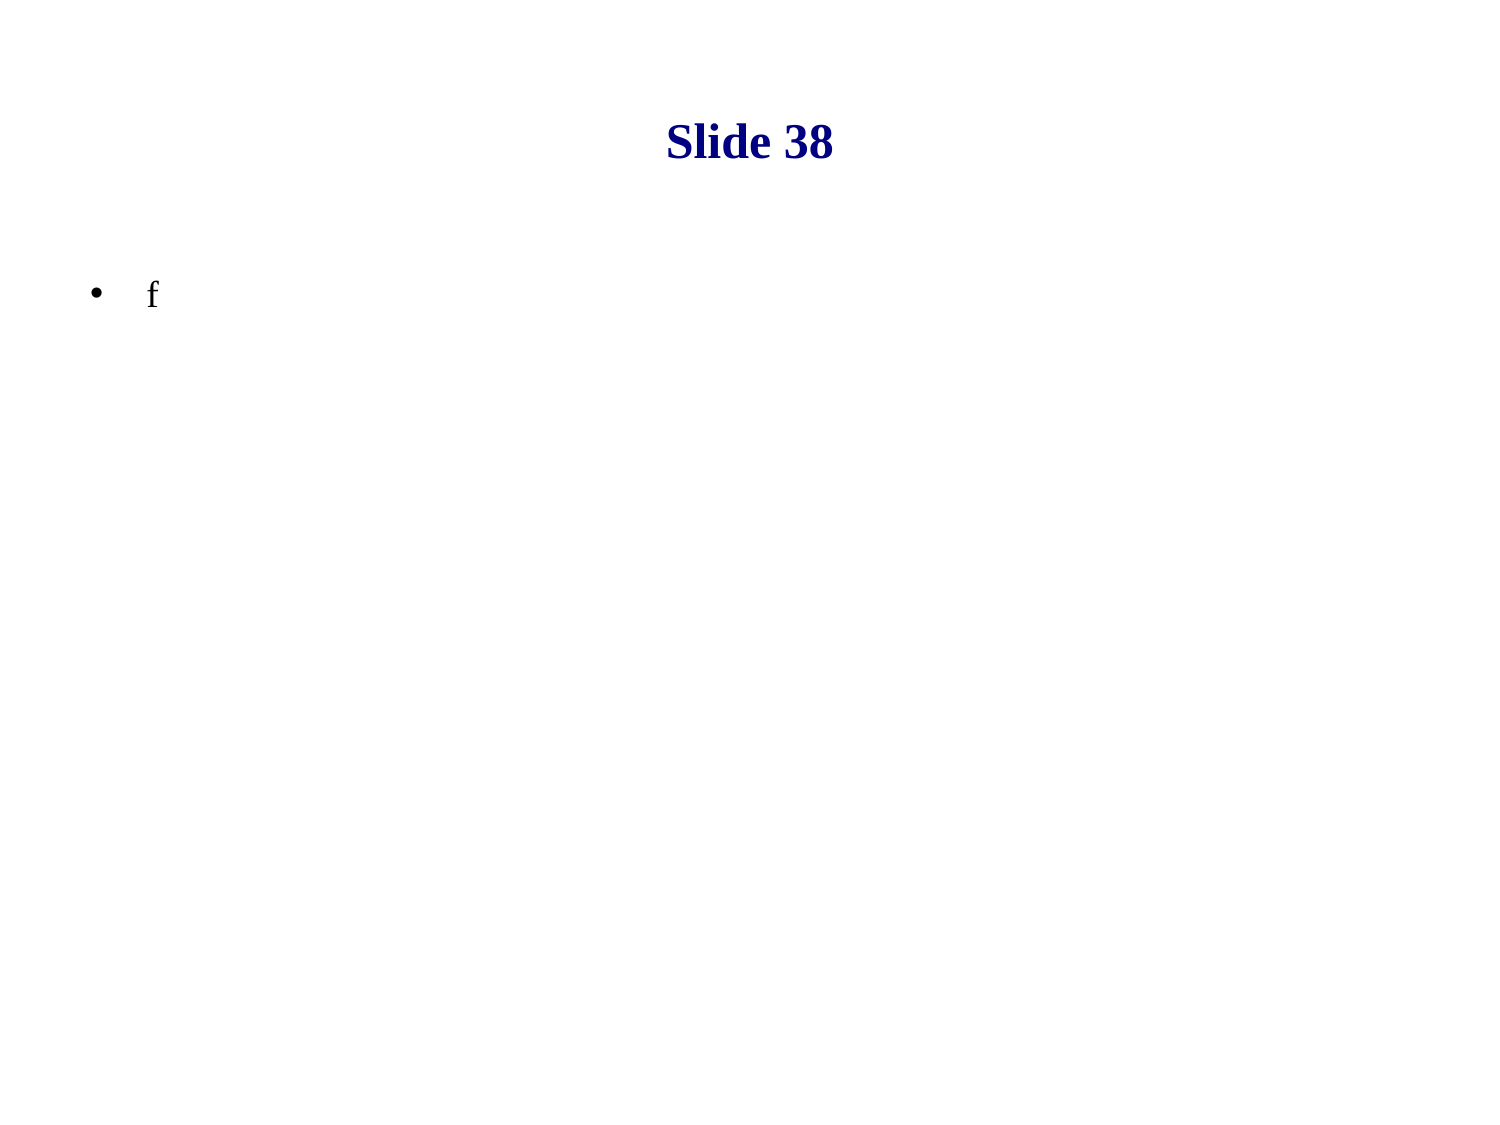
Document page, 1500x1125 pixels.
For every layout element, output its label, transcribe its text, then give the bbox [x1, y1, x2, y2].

list f [75, 262, 1425, 1005]
title Slide 38 [75, 45, 1425, 233]
